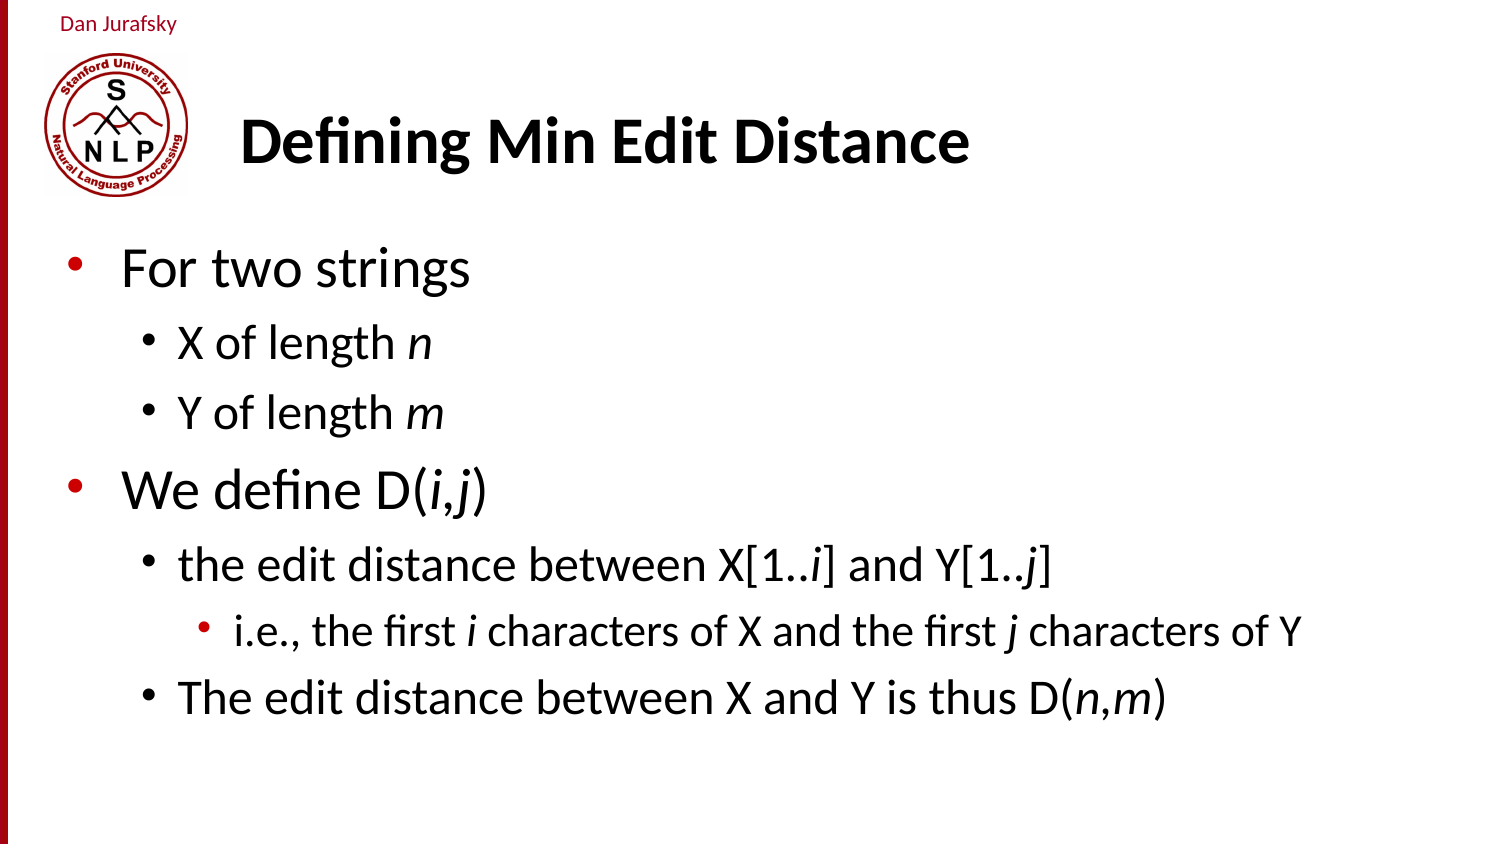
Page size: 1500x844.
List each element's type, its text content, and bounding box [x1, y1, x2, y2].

list For two strings X of length n Y of length m We define D(i,j) the edit distance between X[1..i] and Y[1..j] i.e., the first i characters of X and the first j characters of Y The edit distance between X and Y is thus D(n,m) [50, 221, 1450, 769]
picture [44, 53, 188, 197]
title Defining Min Edit Distance [225, 62, 1450, 185]
